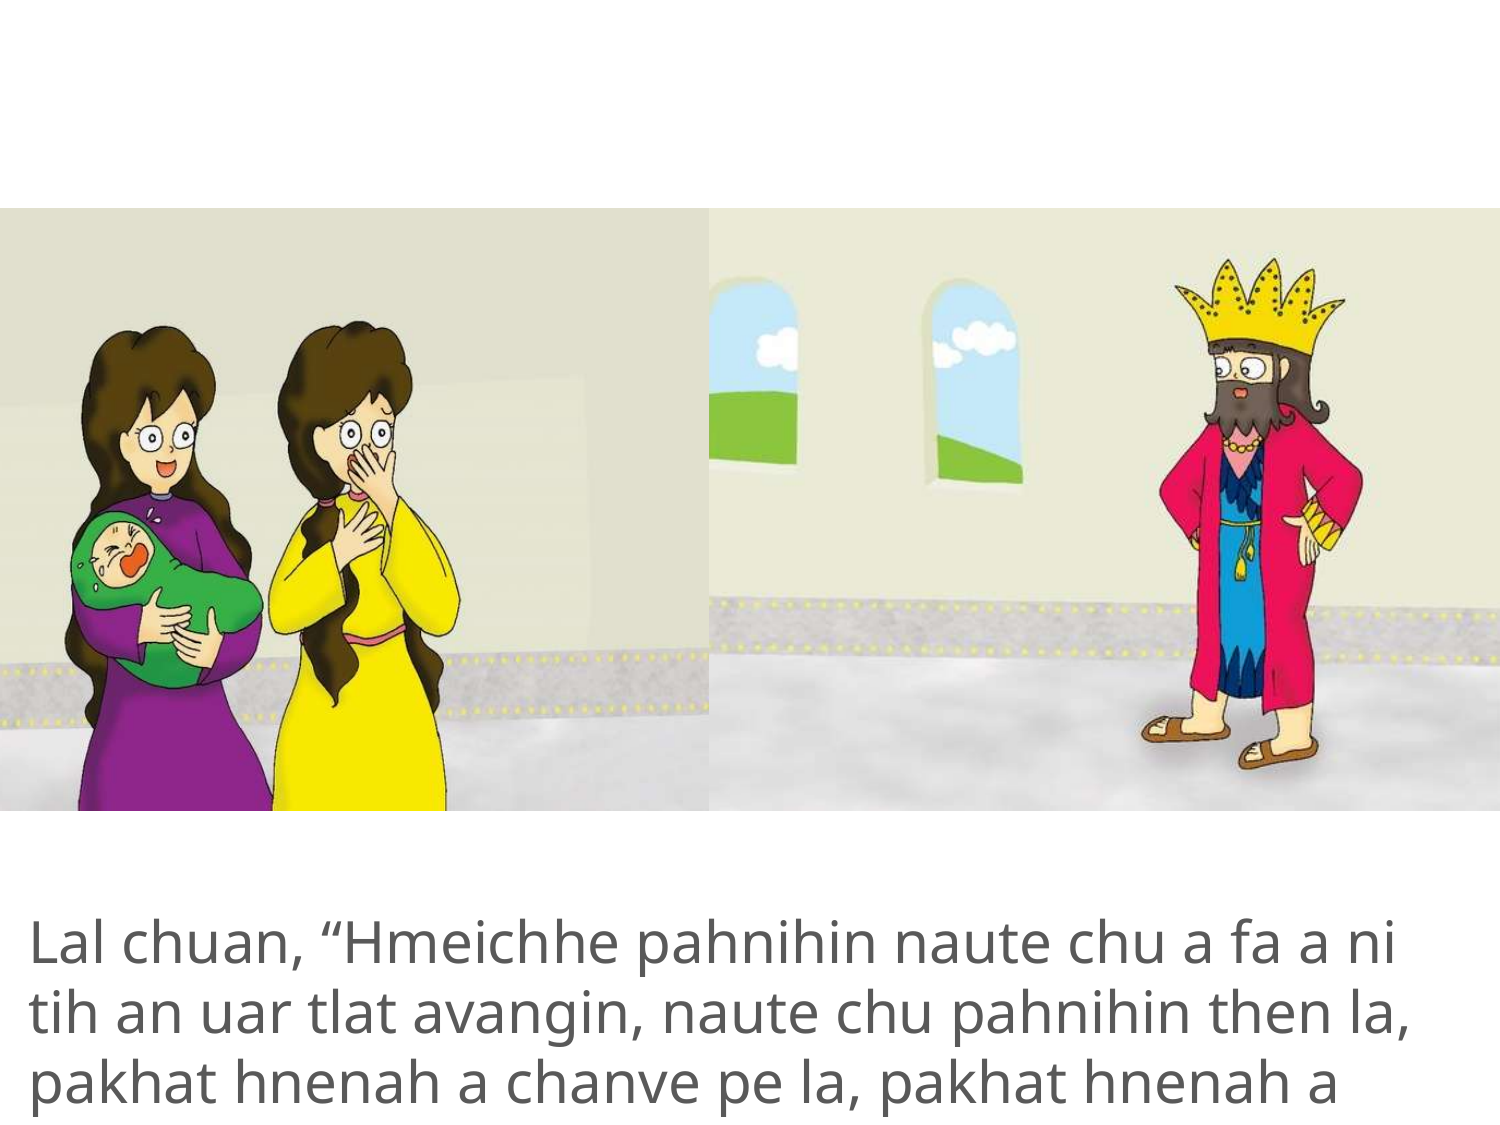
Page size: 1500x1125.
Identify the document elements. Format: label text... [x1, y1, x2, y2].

text_box Lal chuan, “Hmeichhe pahnihin naute chu a fa a ni tih an uar tlat avangin, naute chu pahnihin then la, pakhat hnenah a chanve pe la, pakhat hnenah a chanve pe rawh!” [13, 897, 1499, 1125]
picture [0, 207, 1500, 811]
